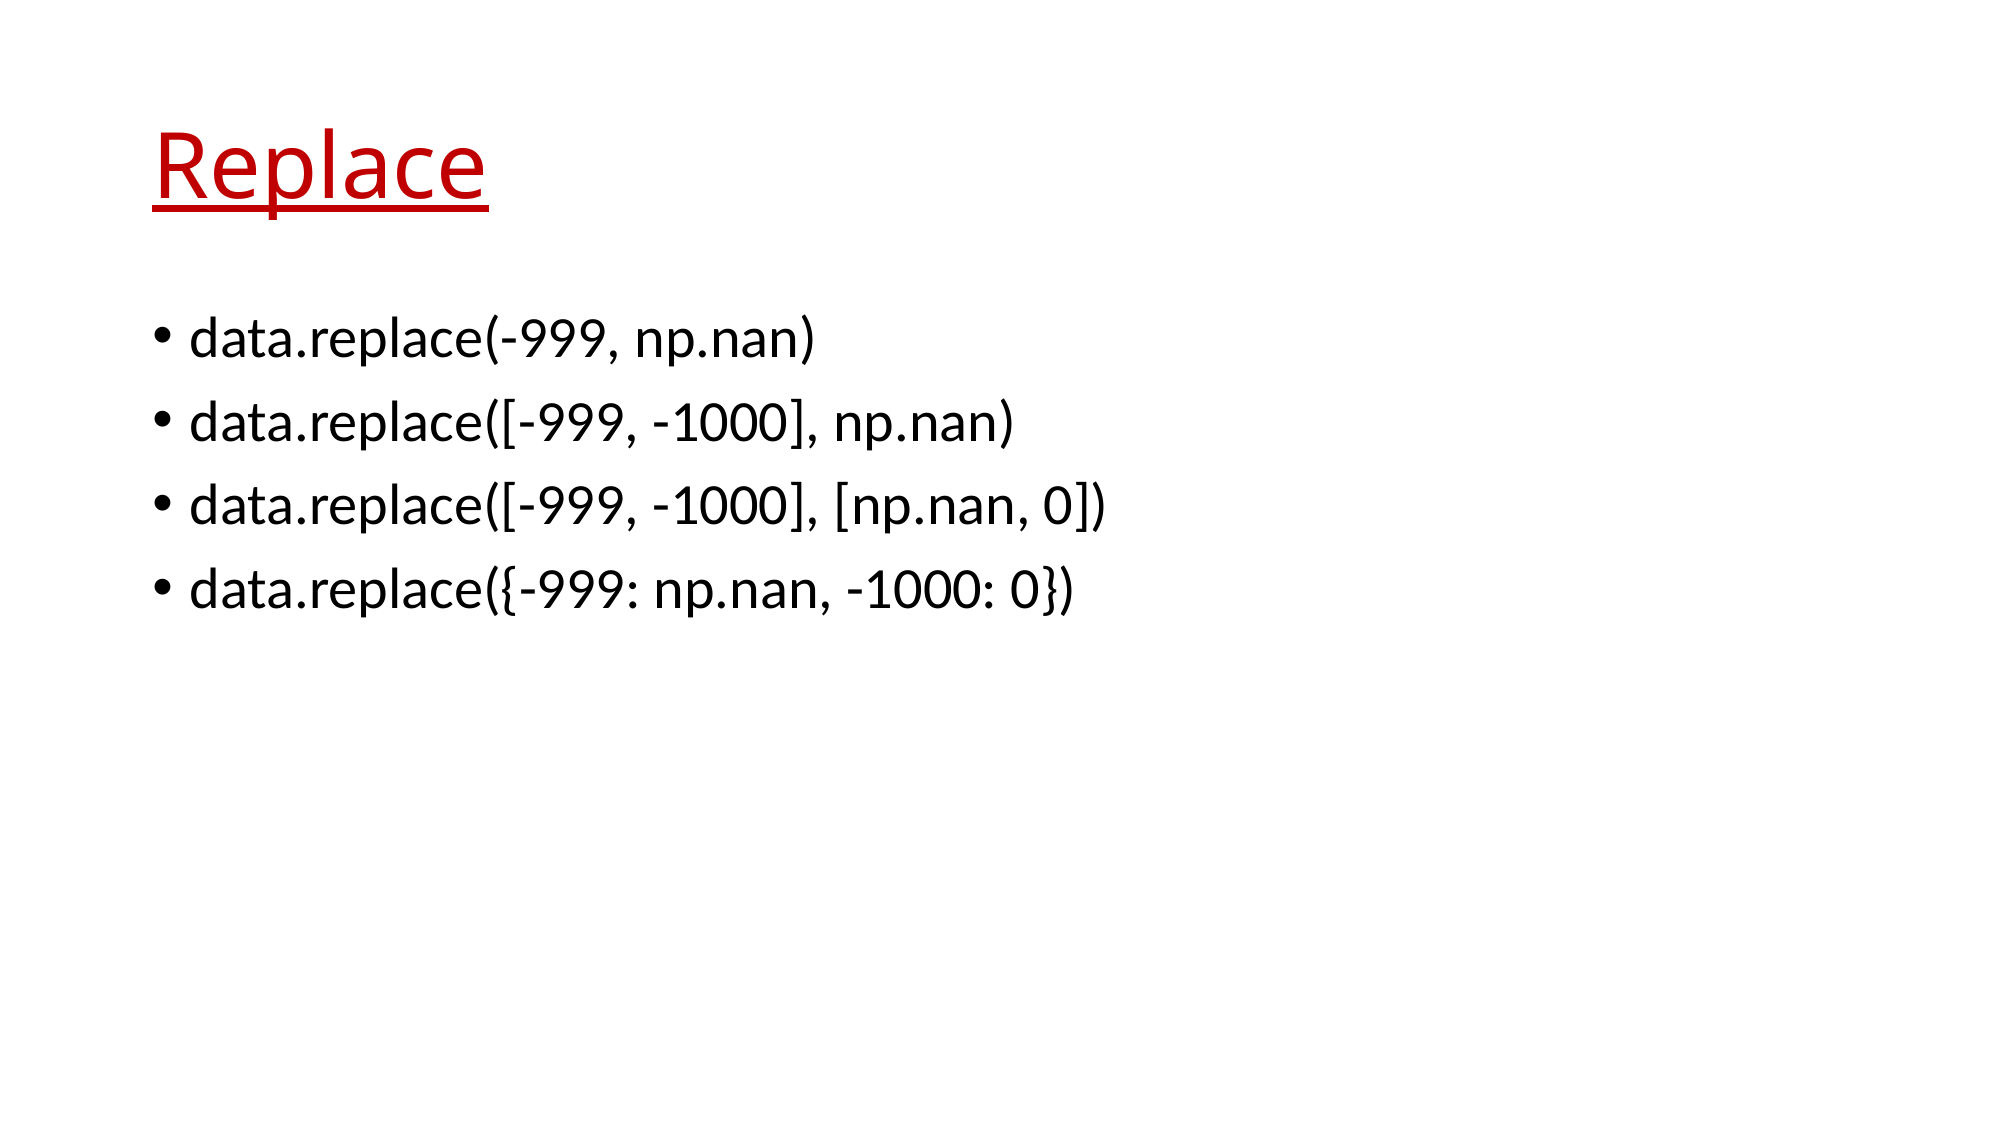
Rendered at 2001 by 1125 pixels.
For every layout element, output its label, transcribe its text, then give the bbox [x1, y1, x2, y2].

list data.replace(-999, np.nan) data.replace([-999, -1000], np.nan) data.replace([-999, -1000], [np.nan, 0]) data.replace({-999: np.nan, -1000: 0}) [137, 299, 1863, 1014]
title Replace [137, 59, 1863, 278]
